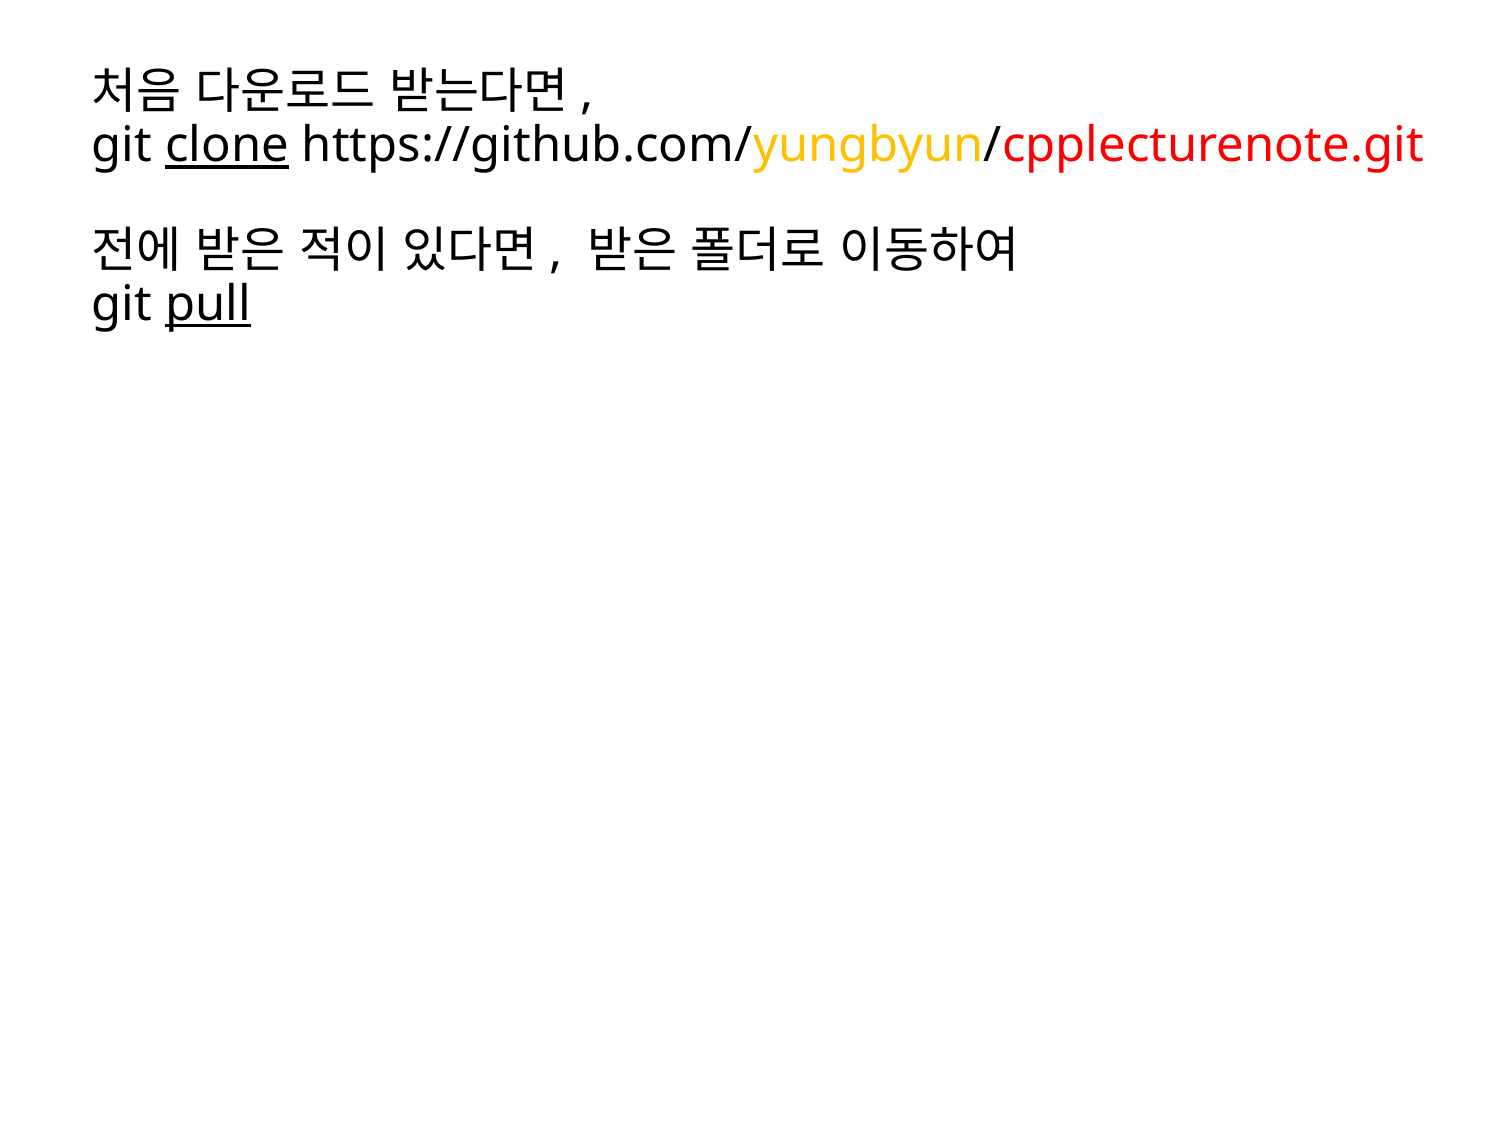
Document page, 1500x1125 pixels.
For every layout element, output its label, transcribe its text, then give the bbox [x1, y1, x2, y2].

text_box 처음 다운로드 받는다면, git clone https://github.com/yungbyun/cpplecturenote.git 전에 받은 적이 있다면, 받은 폴더로 이동하여 git pull [76, 42, 1441, 339]
